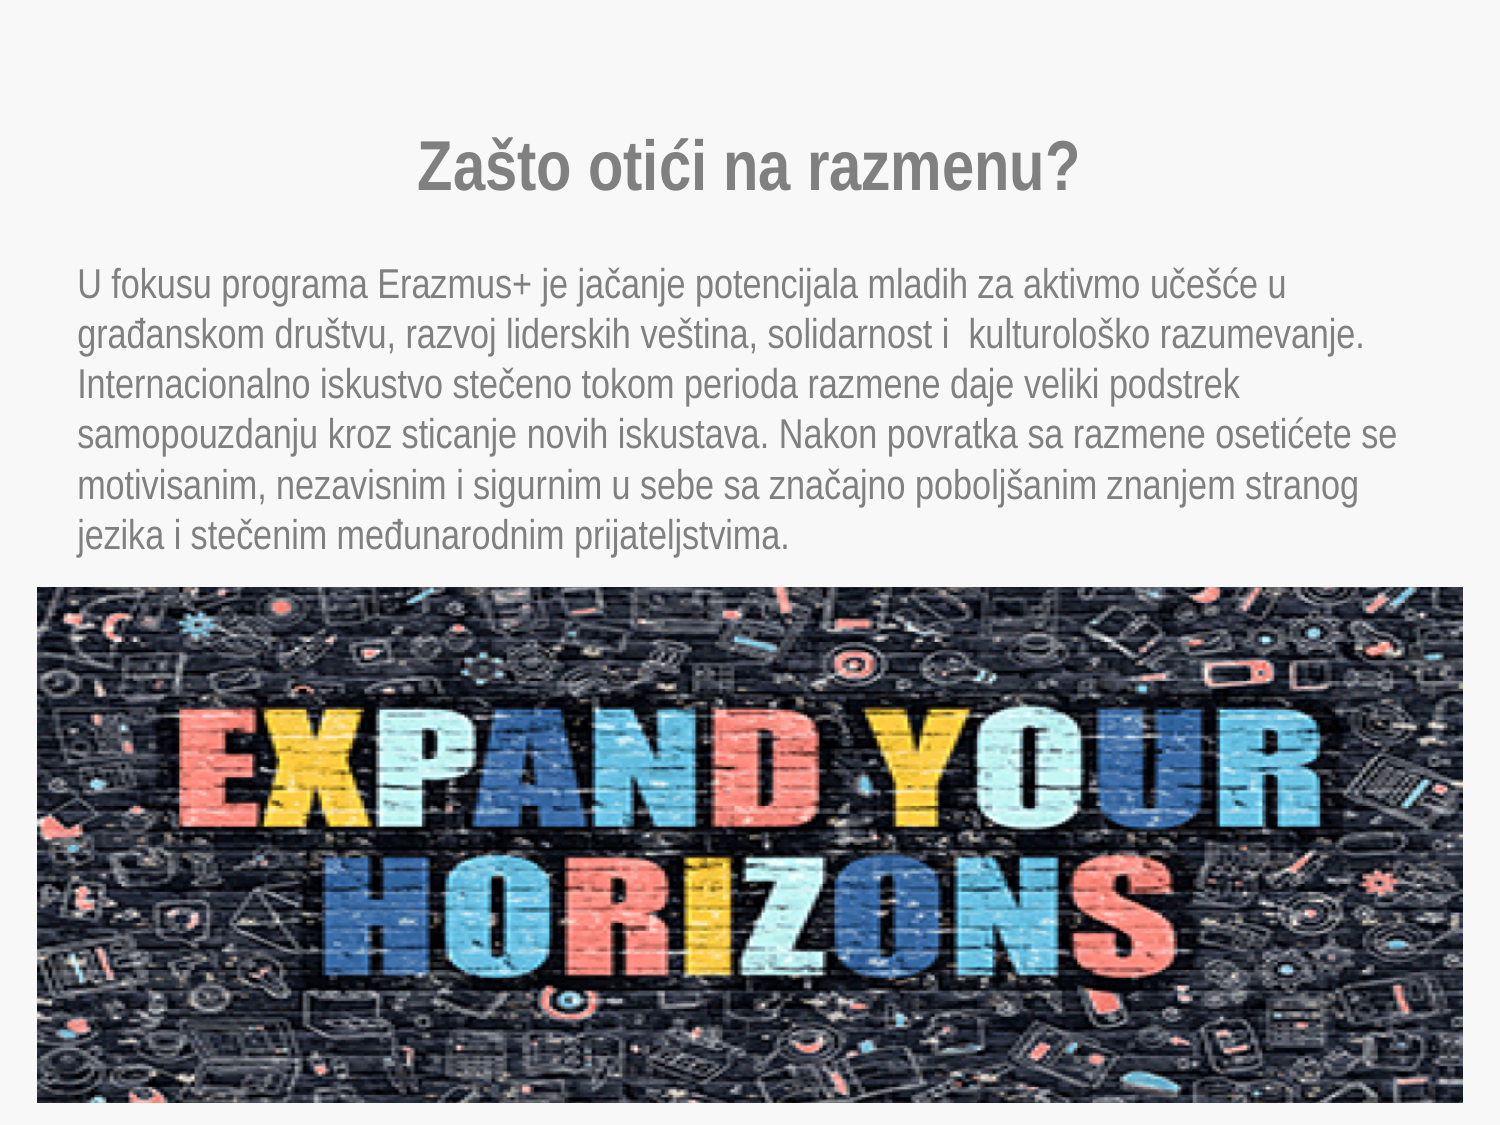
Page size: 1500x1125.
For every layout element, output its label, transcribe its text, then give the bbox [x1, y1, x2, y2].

picture [37, 587, 1463, 1104]
text_box U fokusu programa Erazmus+ je jačanje potencijala mladih za aktivmo učešće u građanskom društvu, razvoj liderskih veština, solidarnost i kulturološko razumevanje. Internacionalno iskustvo stečeno tokom perioda razmene daje veliki podstrek samopouzdanju kroz sticanje novih iskustava. Nakon povratka sa razmene osetićete se motivisanim, nezavisnim i sigurnim u sebe sa značajno poboljšanim znanjem stranog jezika i stečenim međunarodnim prijateljstvima. [62, 249, 1463, 565]
title Zašto otići na razmenu? [112, 112, 1388, 249]
